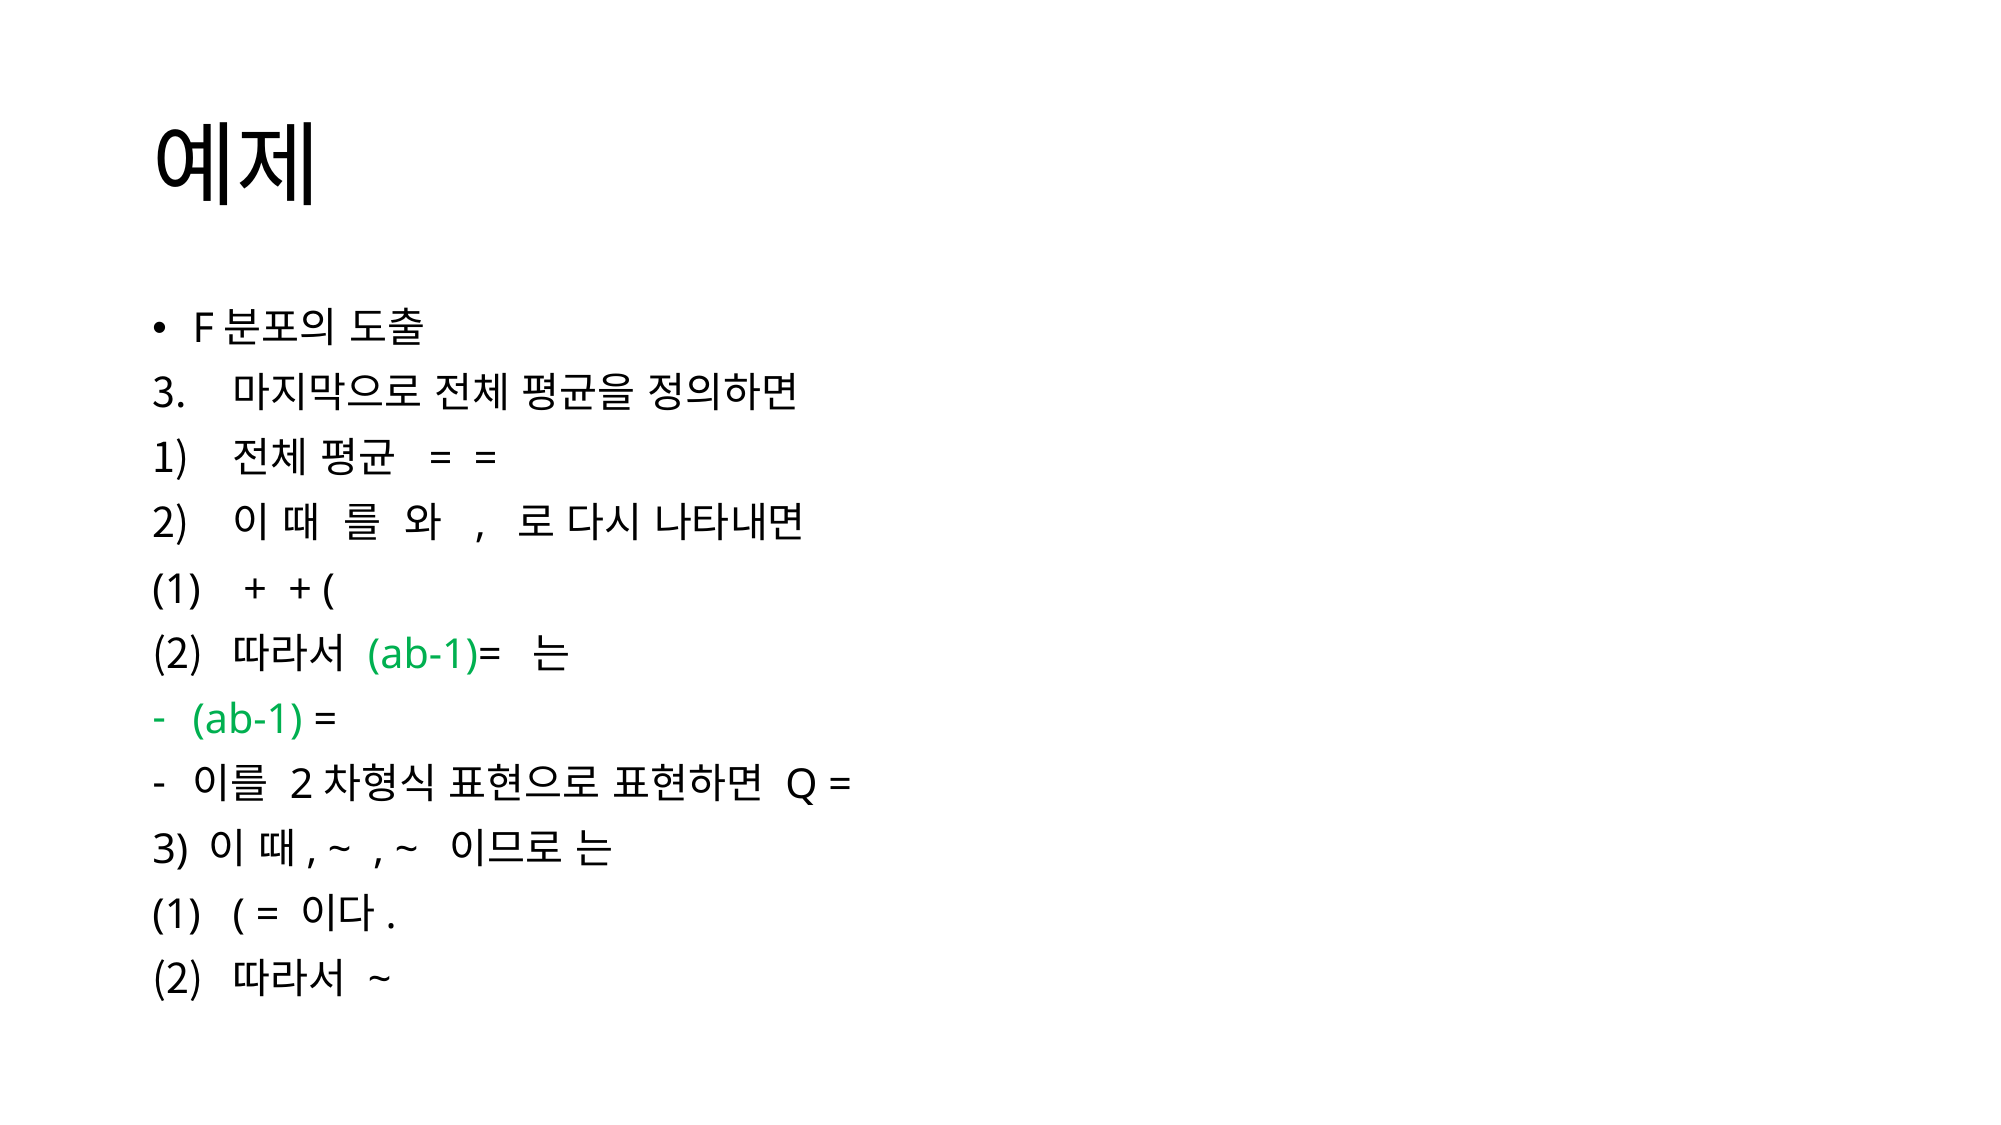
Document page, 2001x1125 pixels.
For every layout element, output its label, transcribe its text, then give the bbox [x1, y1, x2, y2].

title 예제 [137, 59, 1863, 278]
